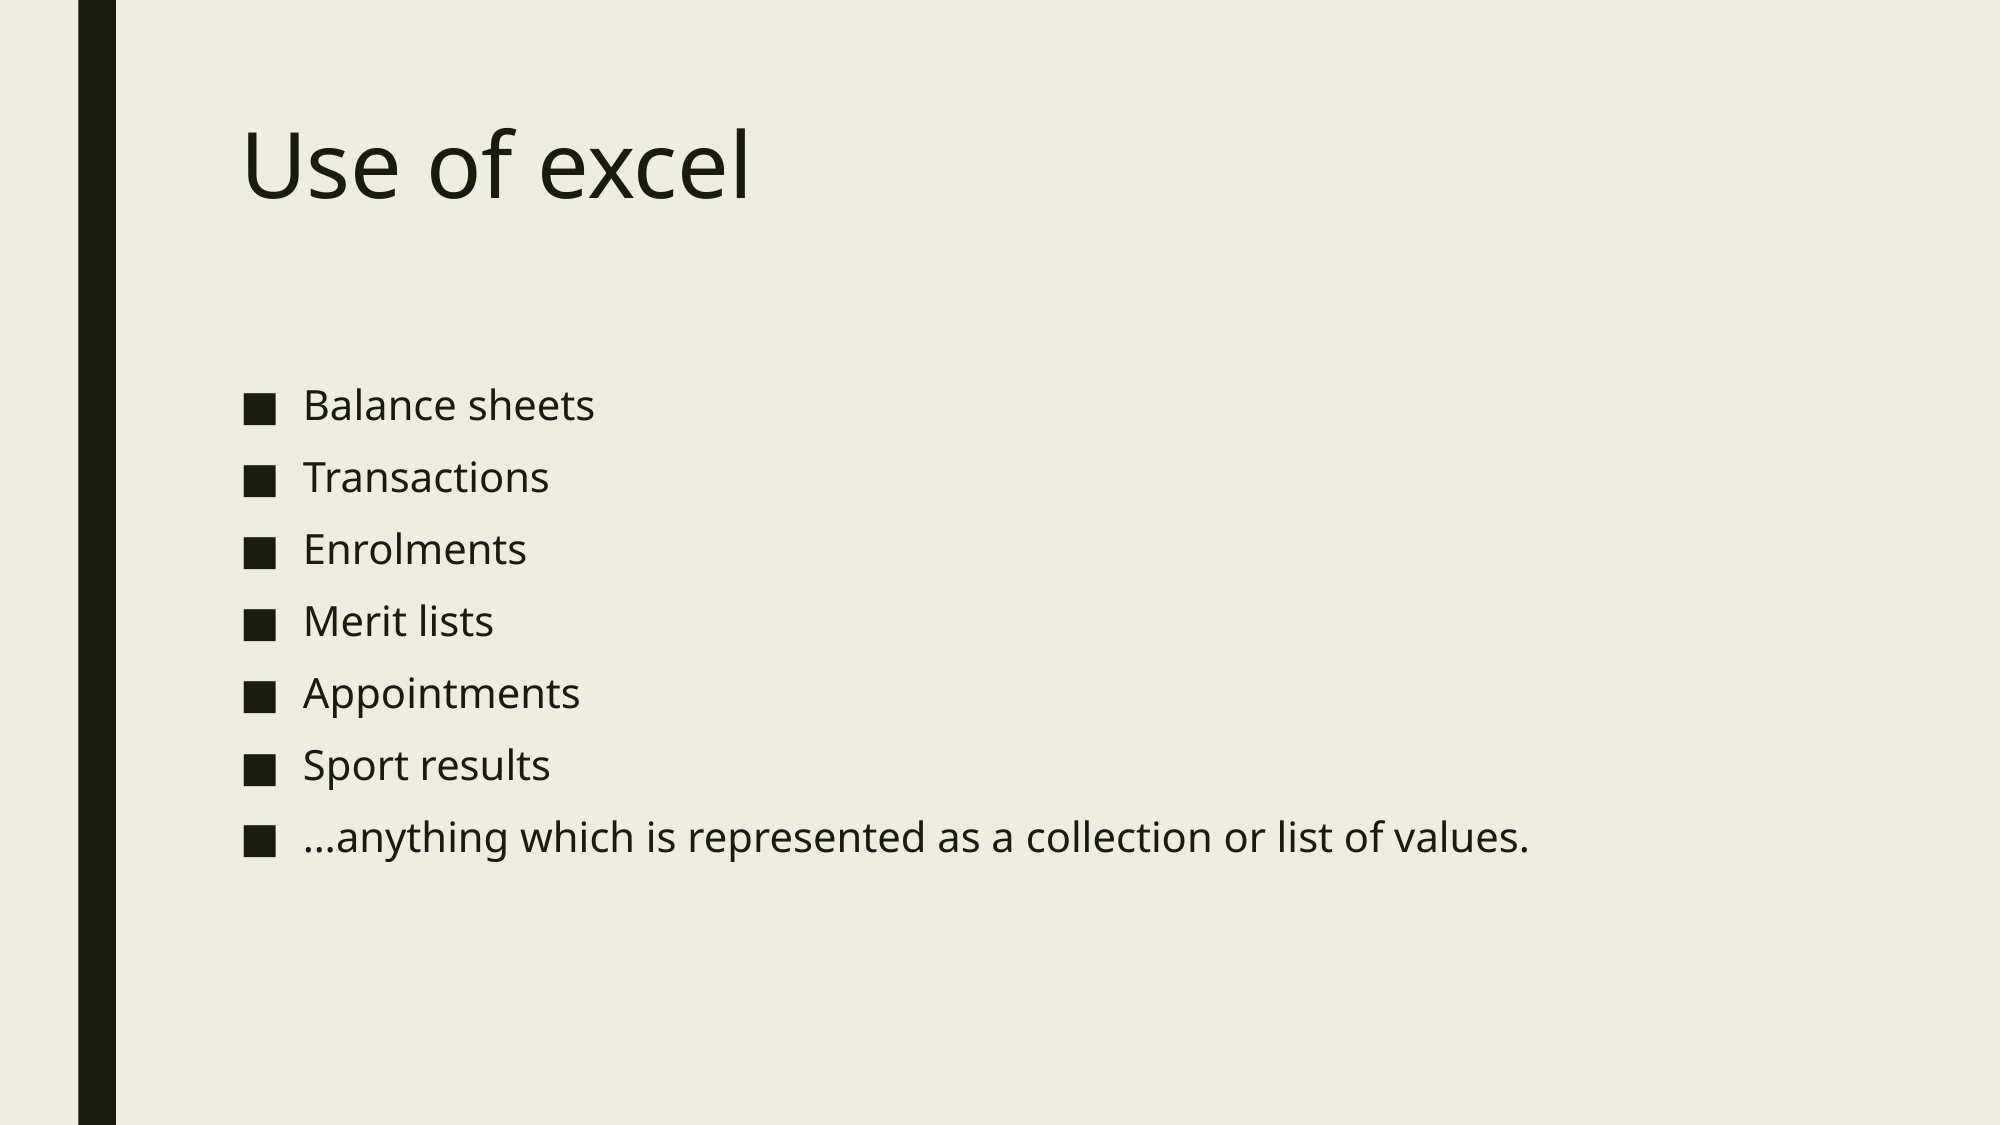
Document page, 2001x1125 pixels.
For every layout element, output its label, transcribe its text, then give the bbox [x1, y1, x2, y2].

title Use of excel [225, 112, 1800, 357]
list Balance sheets Transactions Enrolments Merit lists Appointments Sport results …anything which is represented as a collection or list of values. [225, 375, 1800, 963]
